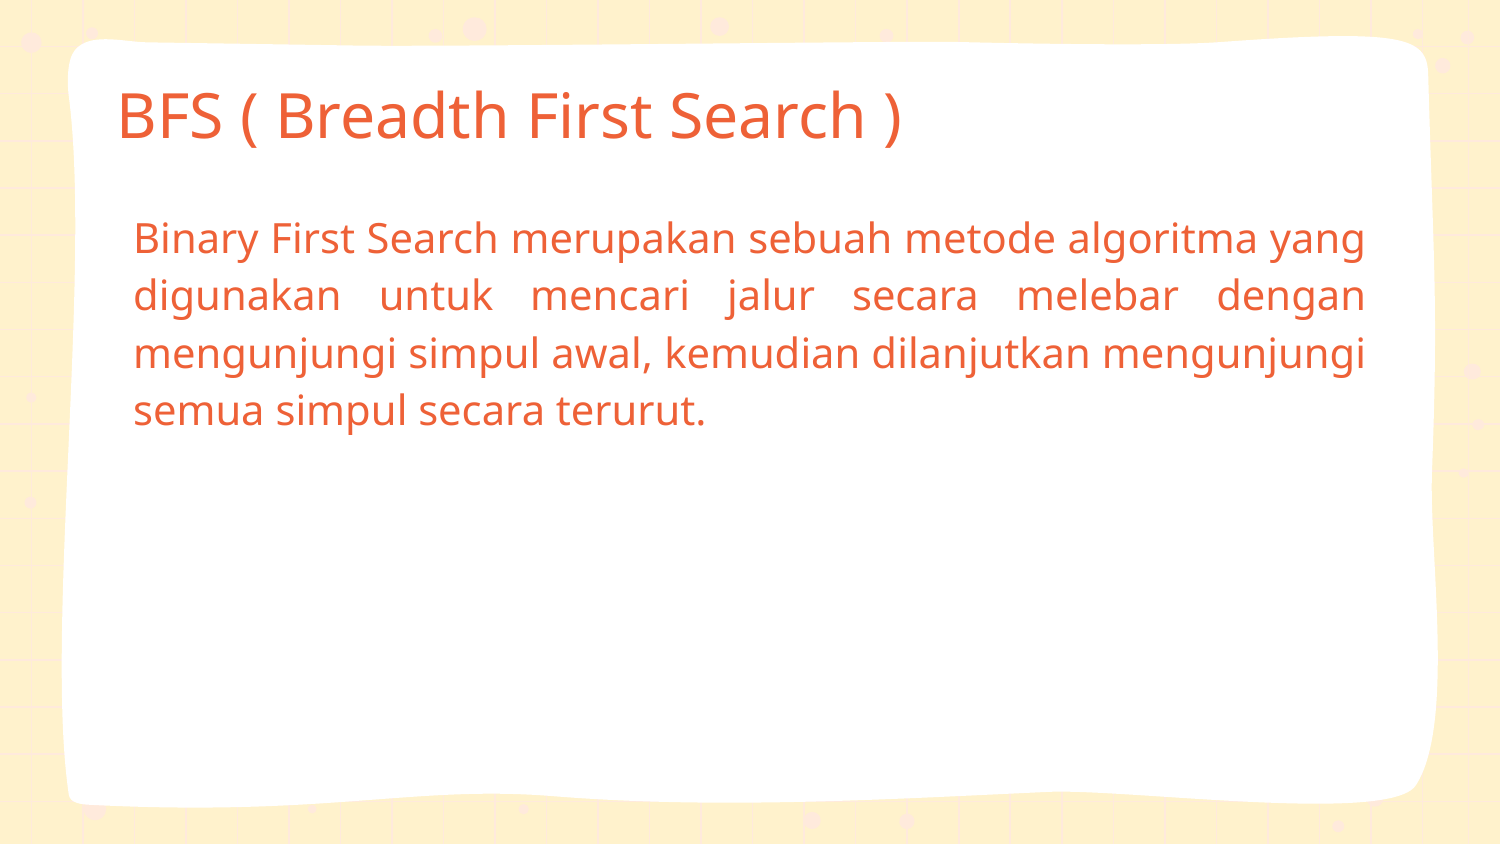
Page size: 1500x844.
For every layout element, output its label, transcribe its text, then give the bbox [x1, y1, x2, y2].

list Binary First Search merupakan sebuah metode algoritma yang digunakan untuk mencari jalur secara melebar dengan mengunjungi simpul awal, kemudian dilanjutkan mengunjungi semua simpul secara terurut. [118, 189, 1382, 750]
title BFS ( Breadth First Search ) [116, 75, 1384, 136]
